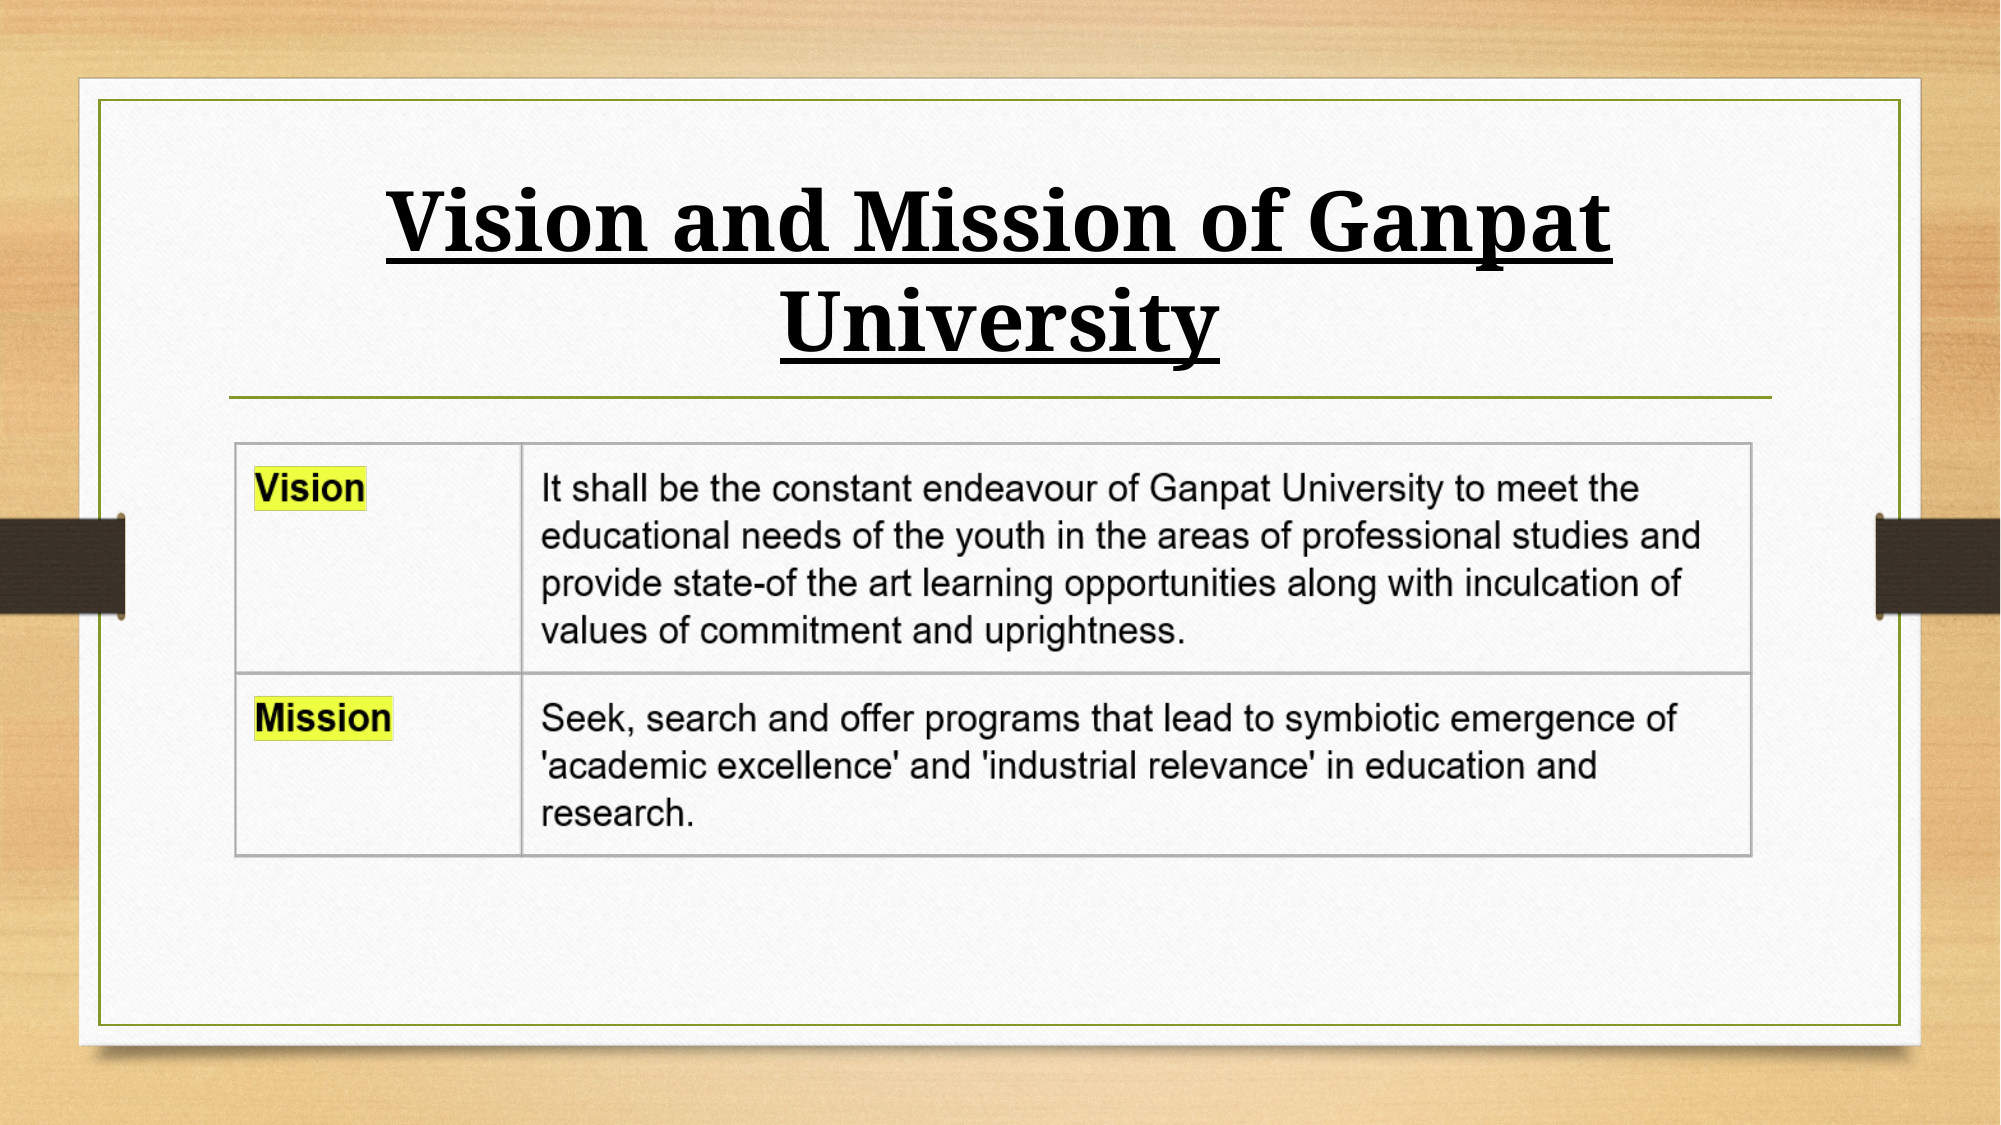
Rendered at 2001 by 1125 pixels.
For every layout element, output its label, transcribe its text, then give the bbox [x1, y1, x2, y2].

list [234, 441, 1754, 860]
picture [0, 0, 2001, 1125]
title Vision and Mission of Ganpat University [212, 161, 1788, 375]
